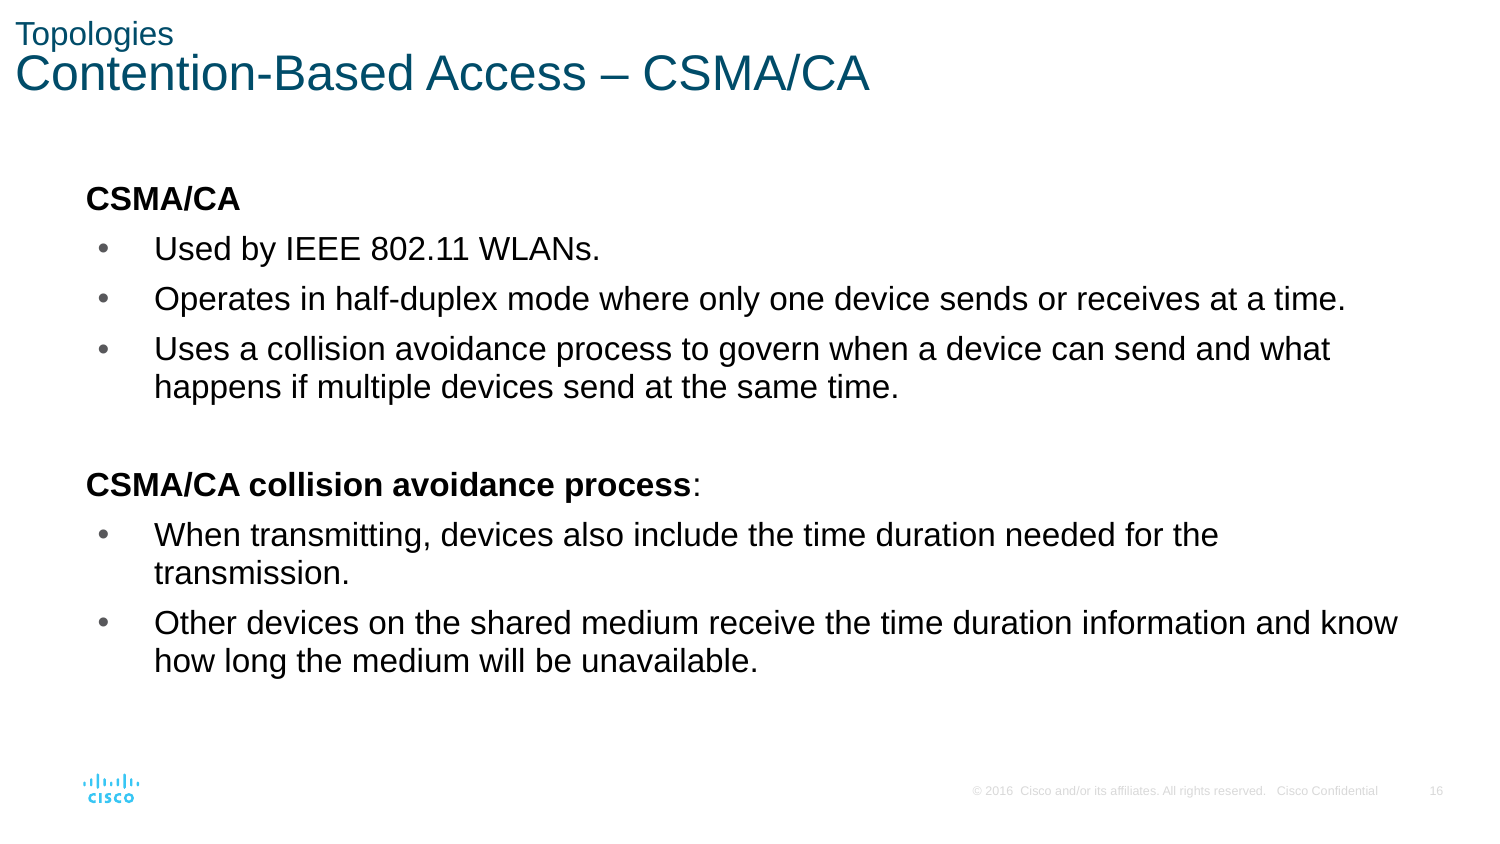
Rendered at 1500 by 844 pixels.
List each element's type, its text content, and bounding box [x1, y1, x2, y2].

text_box Topologies Contention-Based Access – CSMA/CA [0, 0, 1369, 121]
list CSMA/CA Used by IEEE 802.11 WLANs. Operates in half-duplex mode where only one device sends or receives at a time. Uses a collision avoidance process to govern when a device can send and what happens if multiple devices send at the same time. CSMA/CA collision avoidance process: When transmitting, devices also include the time duration needed for the transmission. Other devices on the shared medium receive the time duration information and know how long the medium will be unavailable. [70, 169, 1430, 674]
